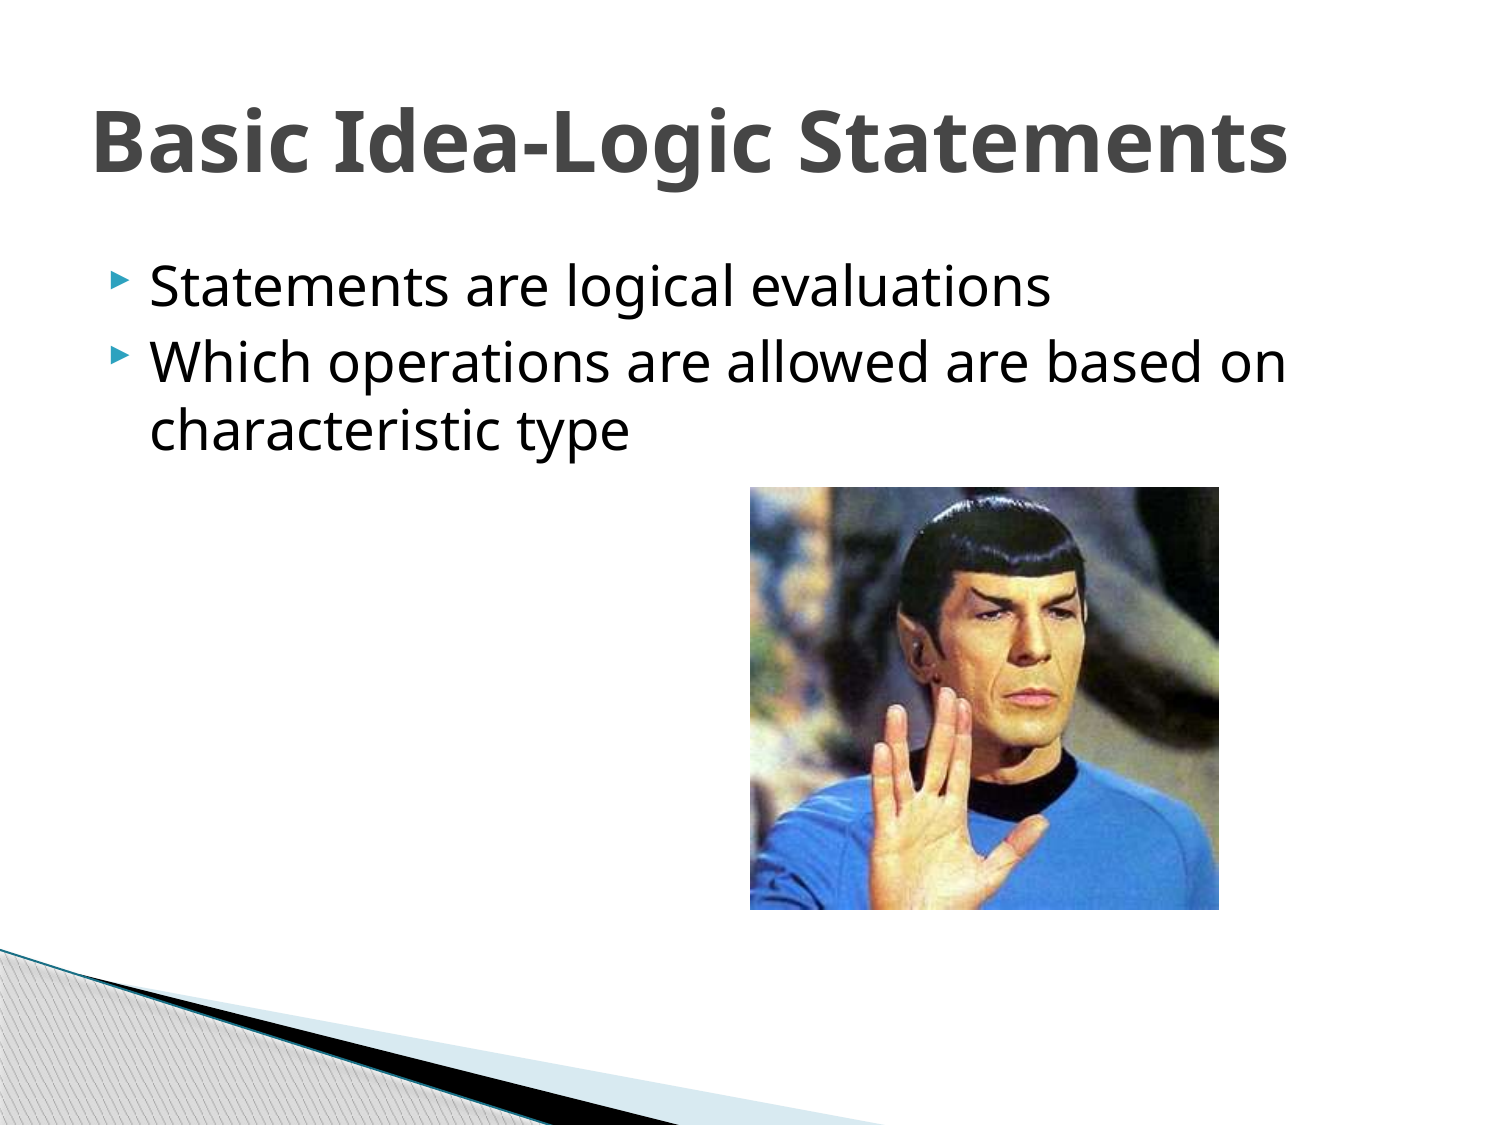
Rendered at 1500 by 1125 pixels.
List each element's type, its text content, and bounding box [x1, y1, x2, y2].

list Statements are logical evaluations Which operations are allowed are based on characteristic type [75, 243, 1425, 986]
title Basic Idea-Logic Statements [75, 45, 1425, 233]
picture [749, 487, 1219, 910]
